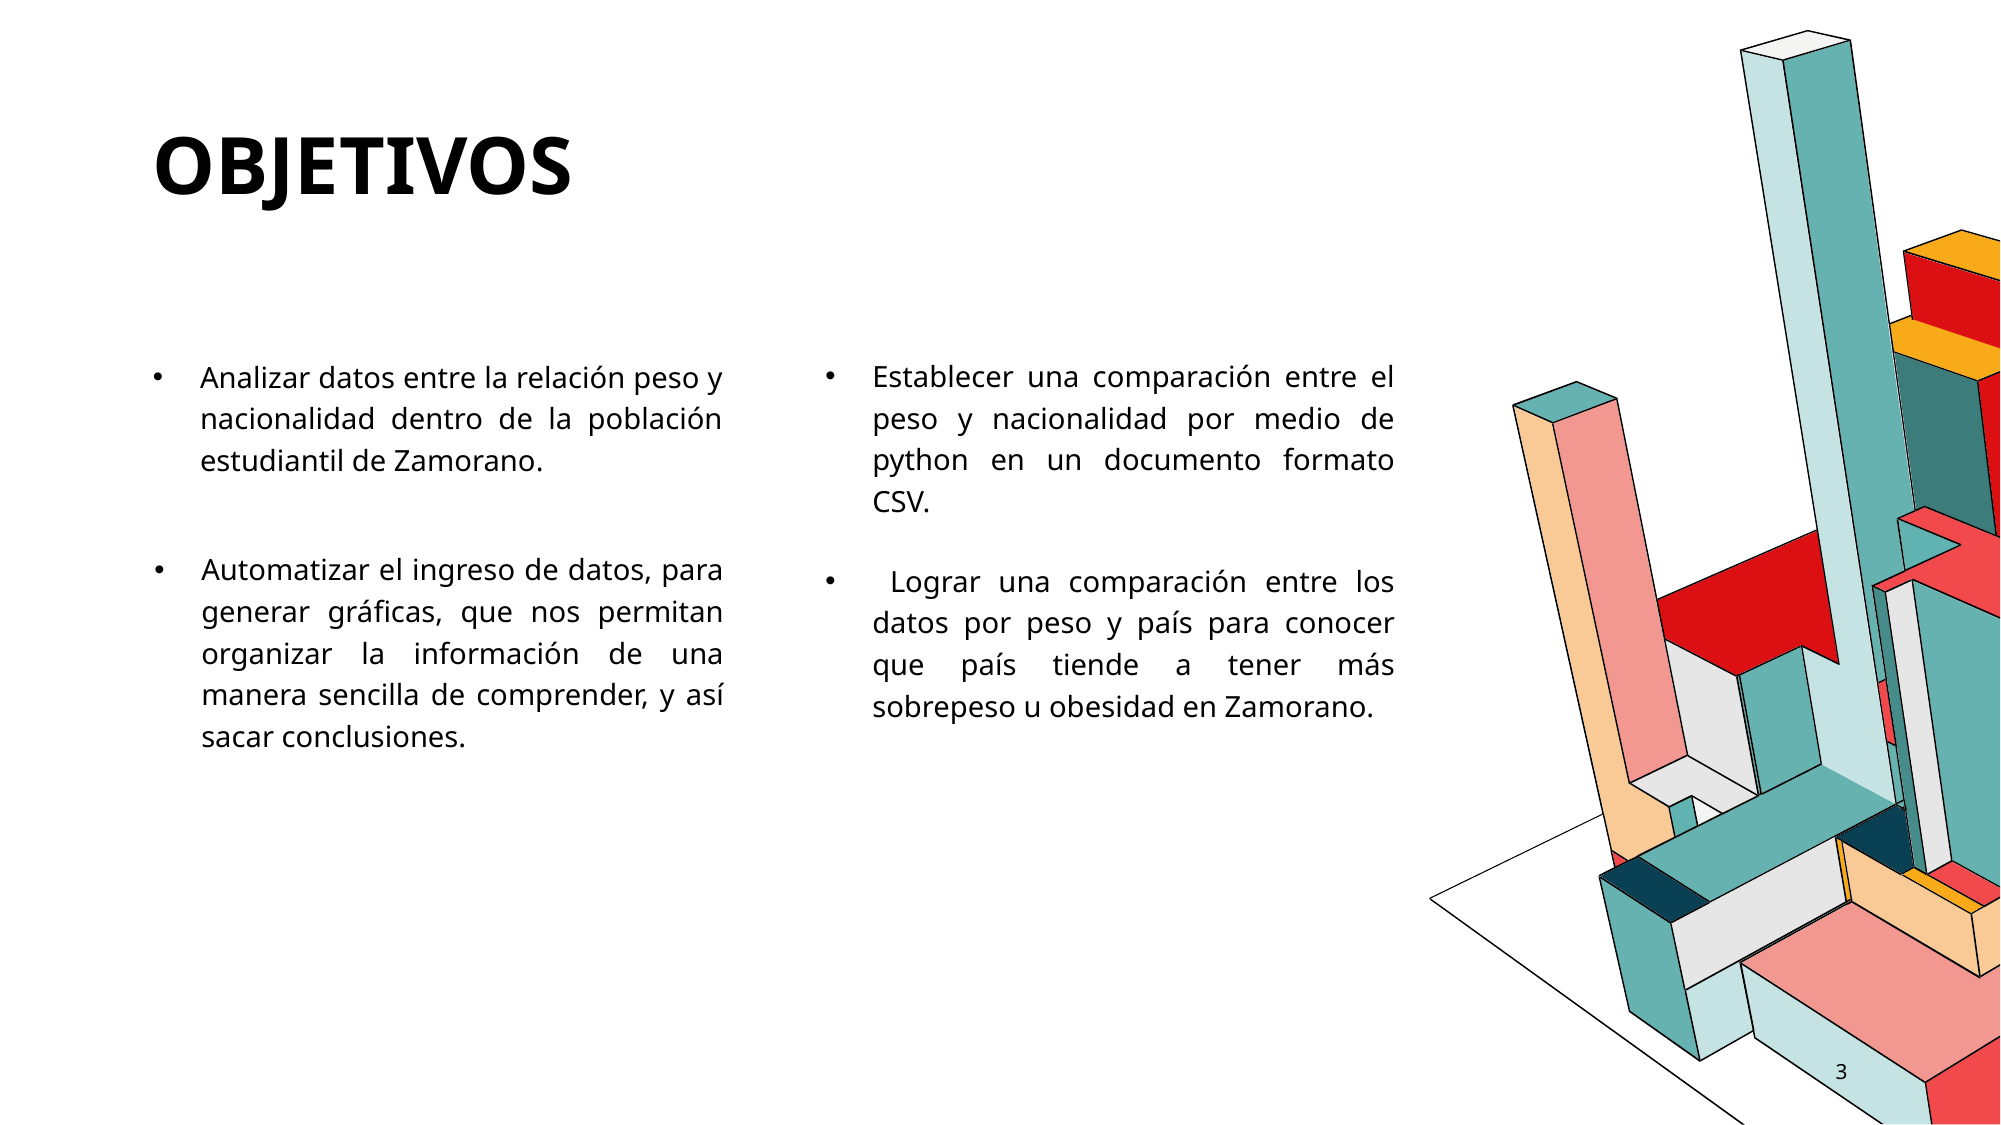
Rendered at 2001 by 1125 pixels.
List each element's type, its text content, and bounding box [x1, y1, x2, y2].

title Objetivos [137, 59, 1863, 278]
list Establecer una comparación entre el peso y nacionalidad por medio de python en un documento formato CSV. [810, 344, 1411, 539]
list Analizar datos entre la relación peso y nacionalidad dentro de la población estudiantil de Zamorano. [138, 344, 738, 540]
list Automatizar el ingreso de datos, para generar gráficas, que nos permitan organizar la información de una manera sencilla de comprender, y así sacar conclusiones. [139, 537, 740, 755]
list Lograr una comparación entre los datos por peso y país para conocer que país tiende a tener más sobrepeso u obesidad en Zamorano. [810, 548, 1411, 744]
slide_number 3 [1412, 1042, 1863, 1103]
